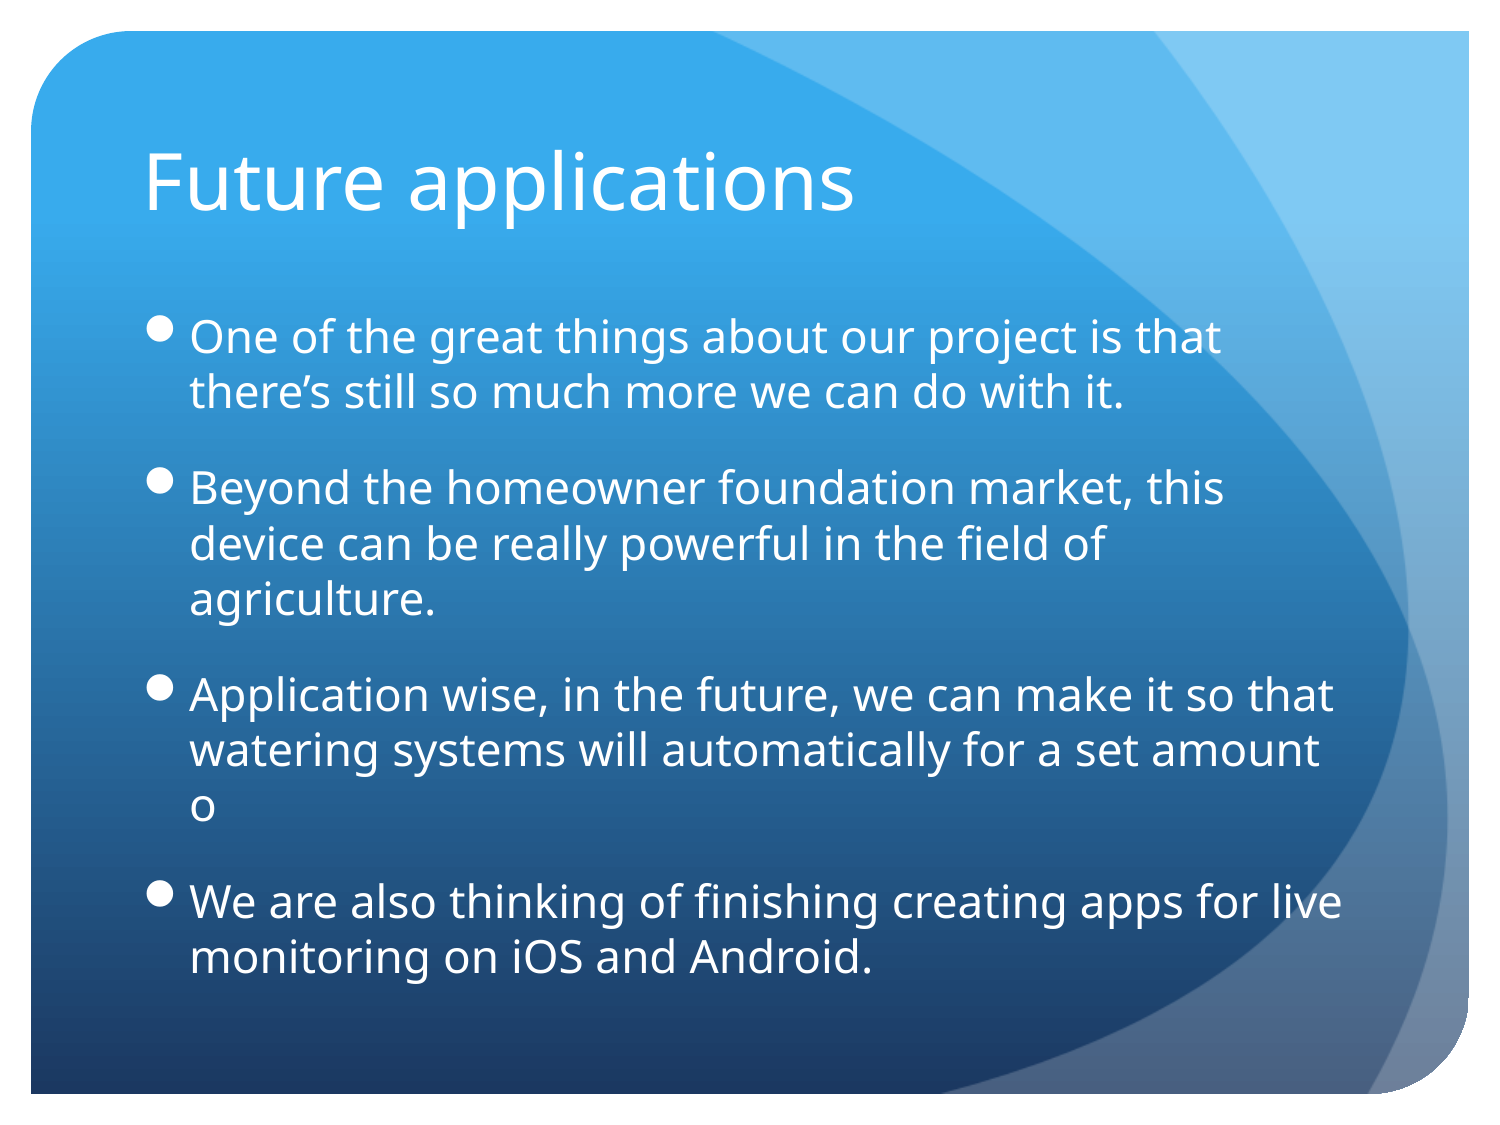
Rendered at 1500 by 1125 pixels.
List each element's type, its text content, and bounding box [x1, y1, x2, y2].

picture [24, 30, 1473, 1094]
list One of the great things about our project is that there’s still so much more we can do with it. Beyond the homeowner foundation market, this device can be really powerful in the field of agriculture. Application wise, in the future, we can make it so that watering systems will automatically for a set amount o We are also thinking of finishing creating apps for live monitoring on iOS and Android. [127, 299, 1372, 991]
title Future applications [127, 62, 1372, 234]
